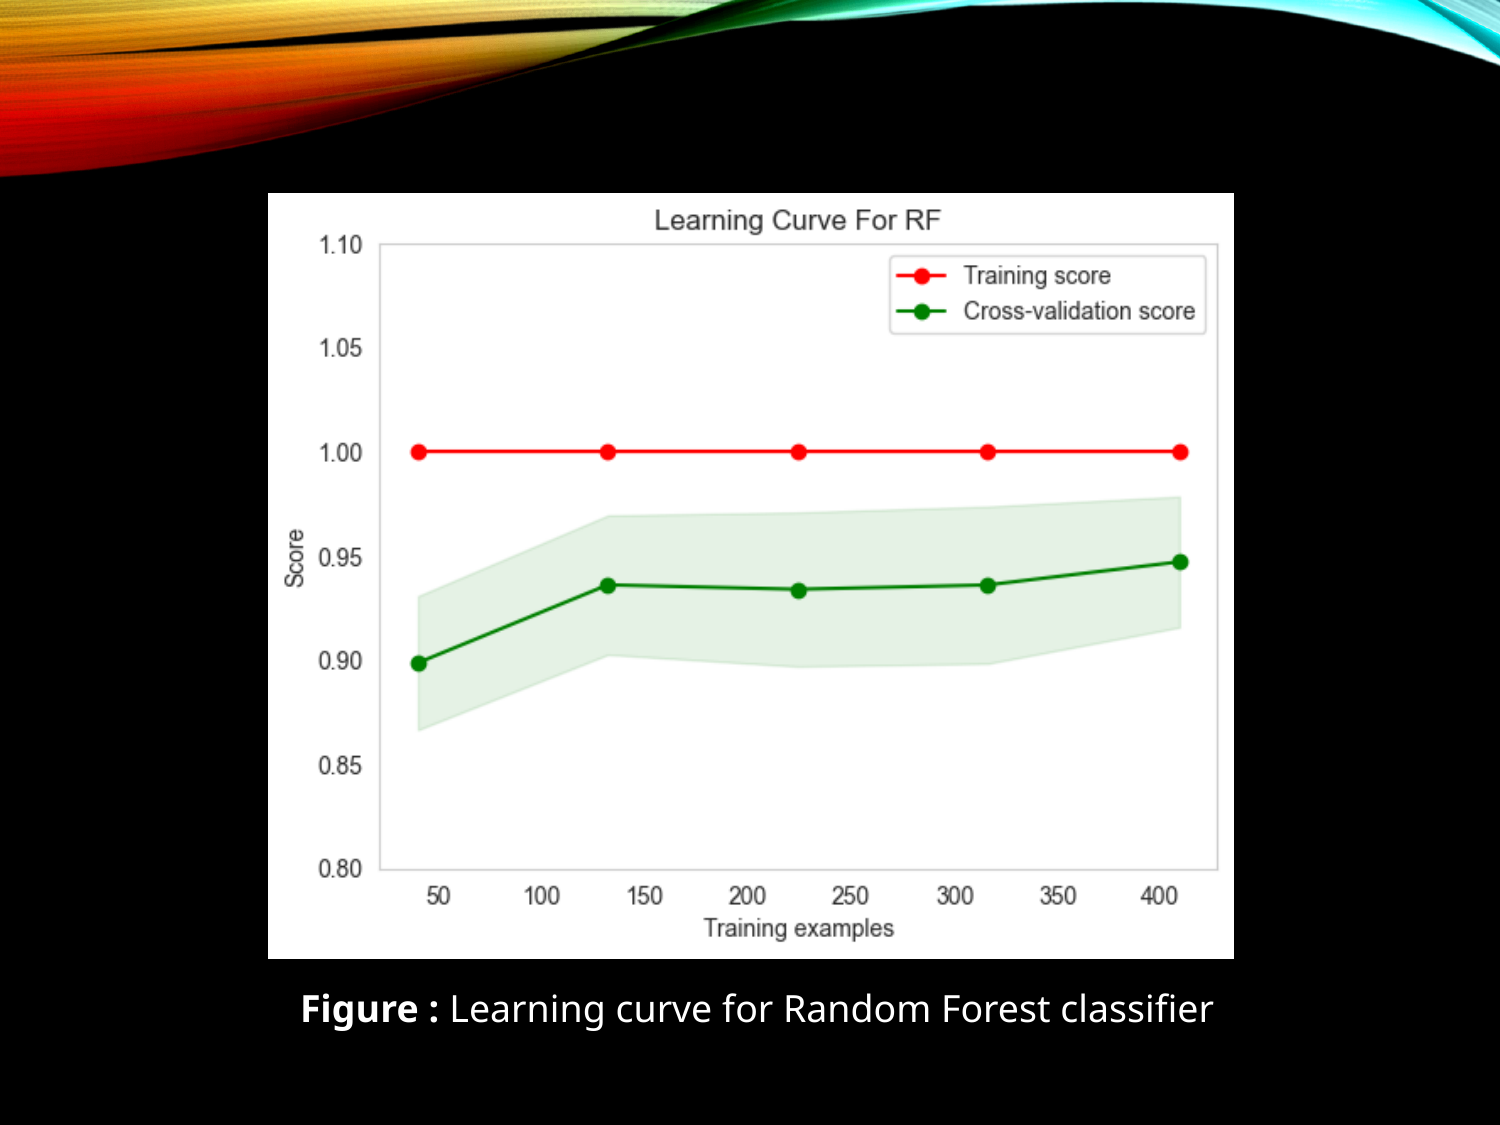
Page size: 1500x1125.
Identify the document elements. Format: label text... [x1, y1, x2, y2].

picture [0, 0, 1500, 178]
text_box Figure : Learning curve for Random Forest classifier [285, 977, 1230, 1083]
picture [268, 193, 1234, 959]
